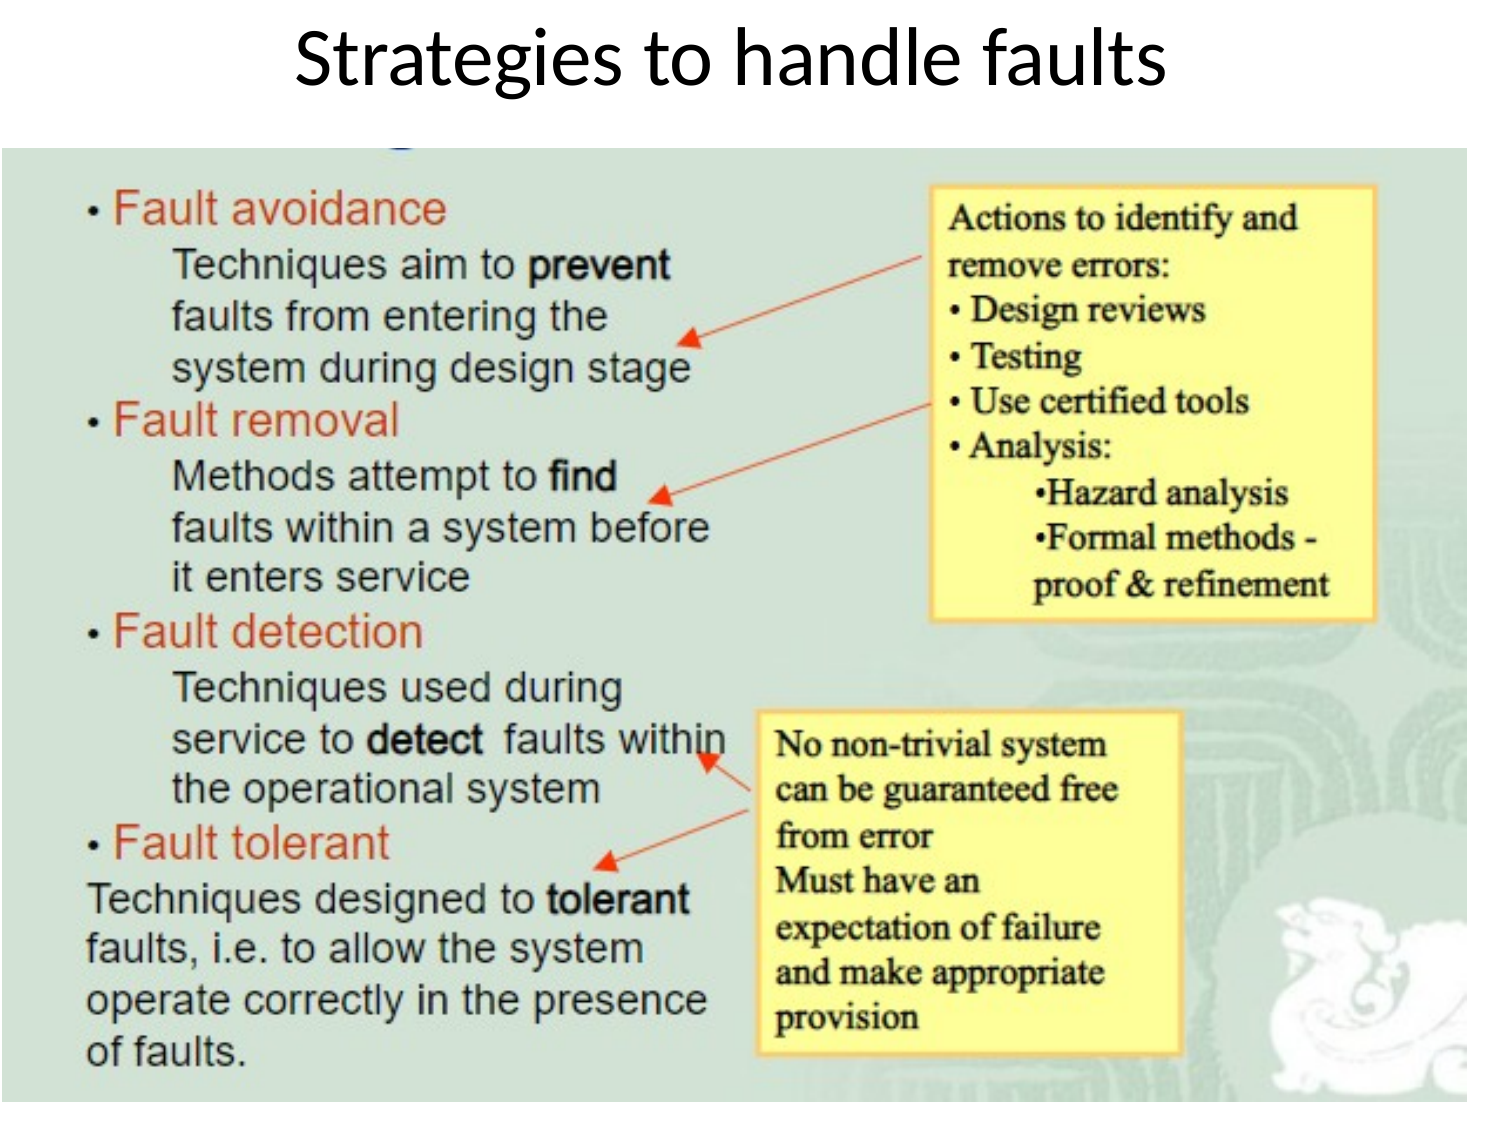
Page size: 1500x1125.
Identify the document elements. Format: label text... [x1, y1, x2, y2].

picture [2, 148, 1468, 1103]
title Strategies to handle faults [292, 0, 1176, 147]
